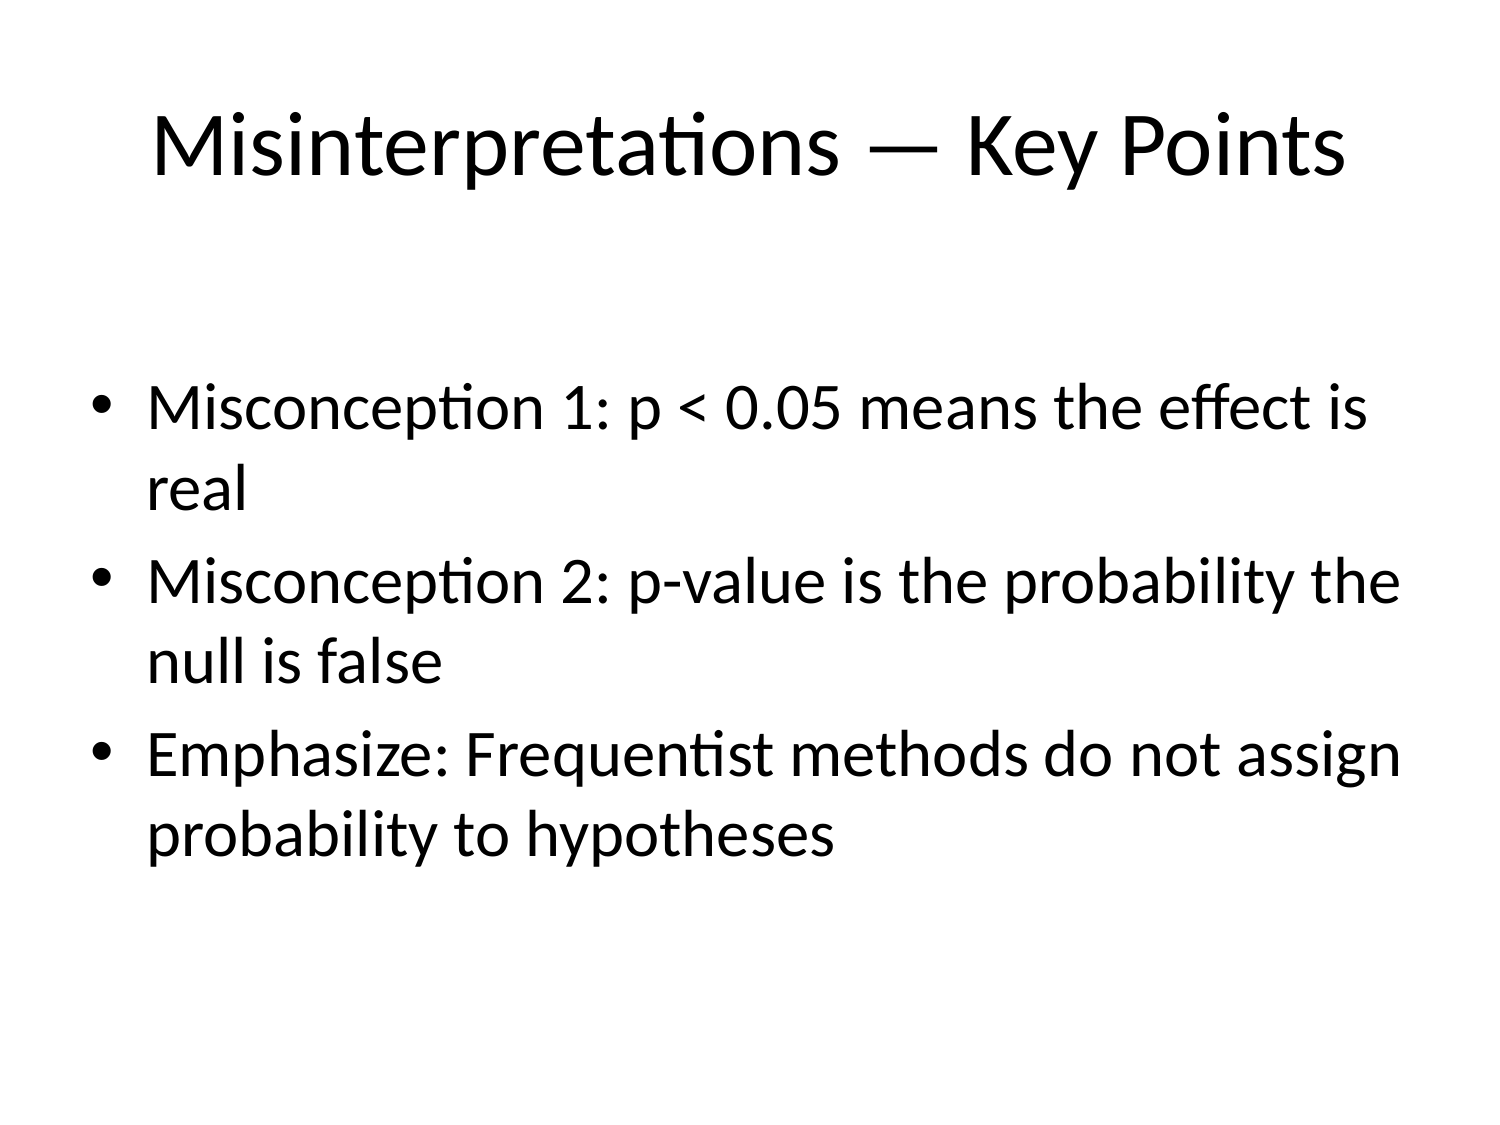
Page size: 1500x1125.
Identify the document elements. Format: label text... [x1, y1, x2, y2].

title Misinterpretations — Key Points [75, 45, 1425, 233]
list Misconception 1: p < 0.05 means the effect is real Misconception 2: p-value is the probability the null is false Emphasize: Frequentist methods do not assign probability to hypotheses [75, 262, 1425, 1005]
